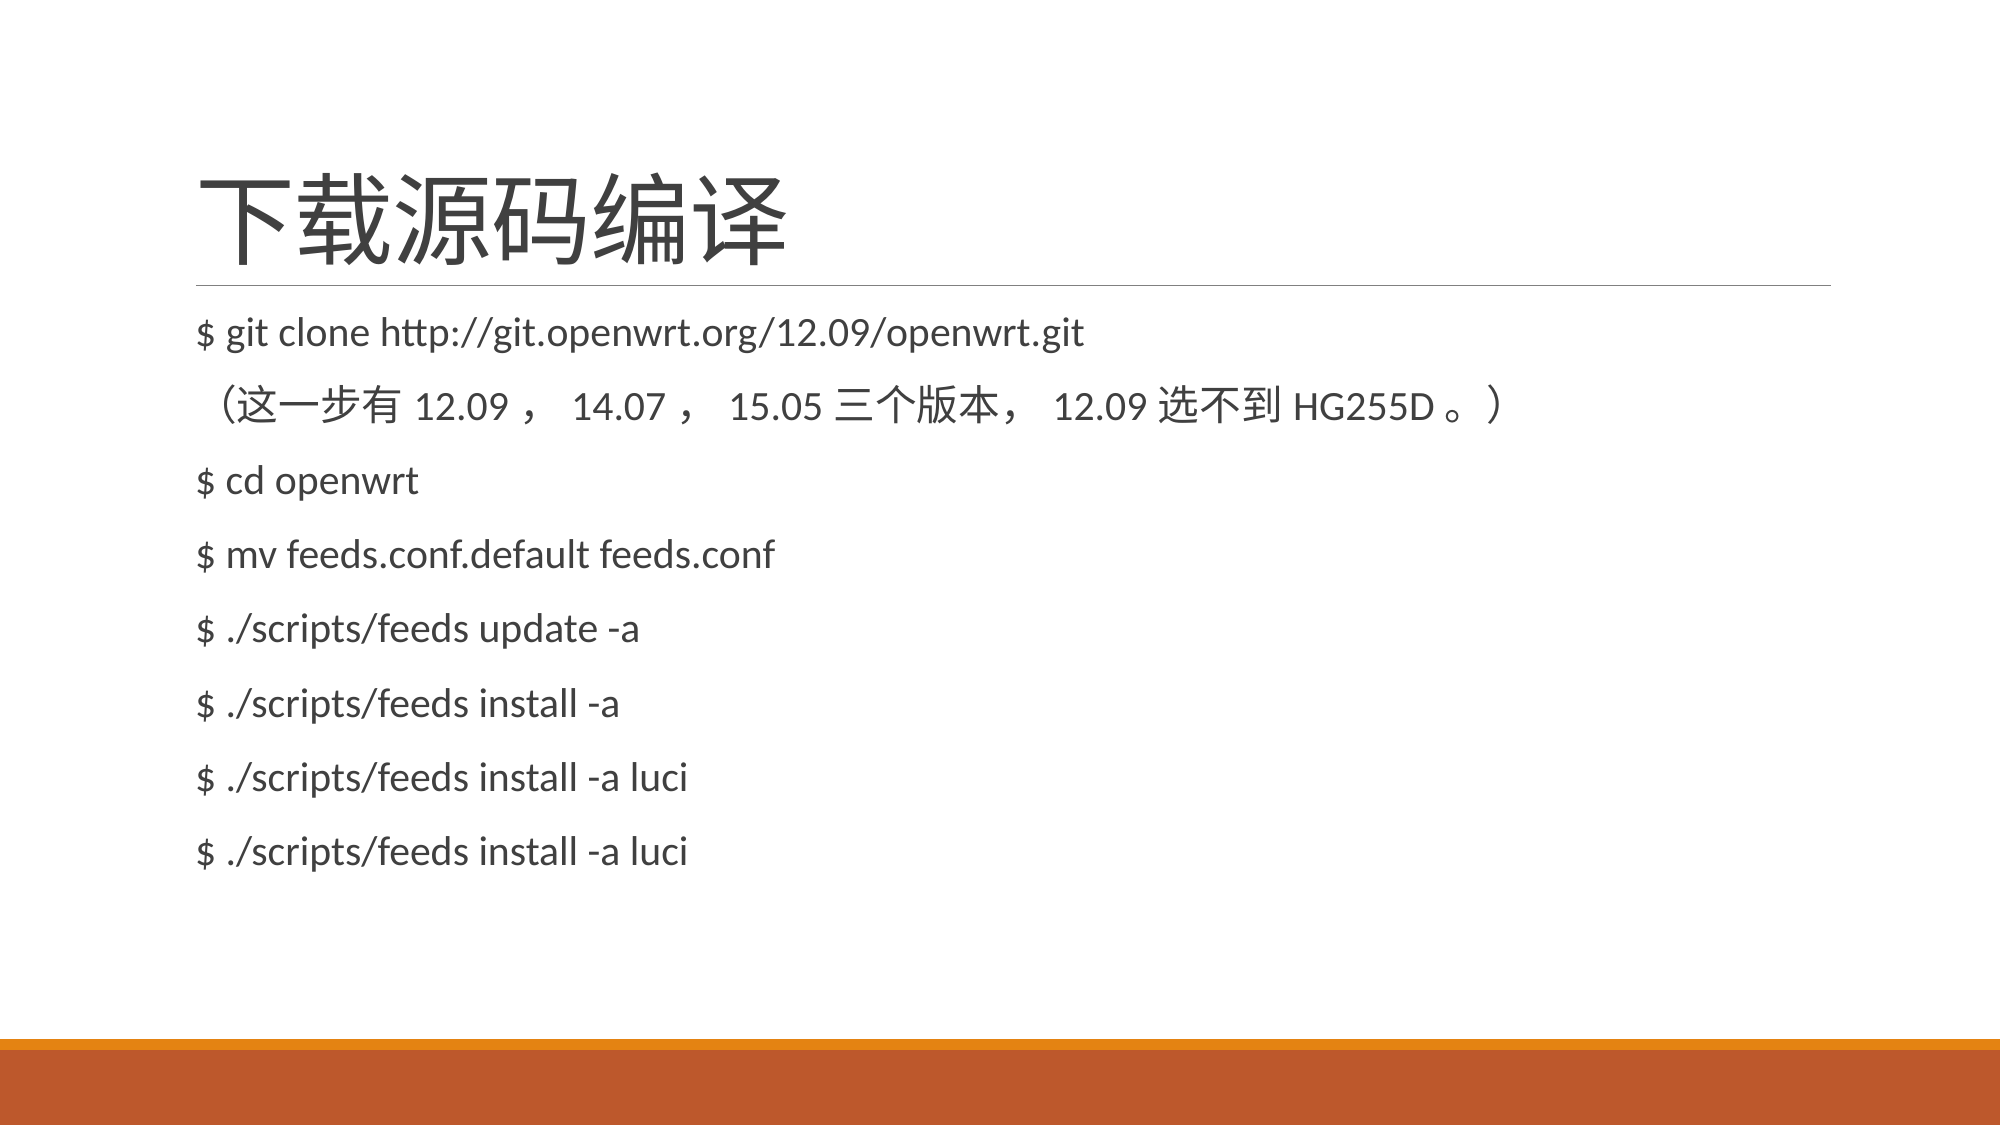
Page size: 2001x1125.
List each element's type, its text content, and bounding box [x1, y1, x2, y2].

list $ git clone http://git.openwrt.org/12.09/openwrt.git （这一步有12.09，14.07，15.05三个版本，12.09选不到HG255D。） $ cd openwrt $ mv feeds.conf.default feeds.conf $ ./scripts/feeds update -a $ ./scripts/feeds install -a $ ./scripts/feeds install -a luci $ ./scripts/feeds install -a luci [180, 302, 1830, 963]
title 下载源码编译 [180, 47, 1830, 285]
